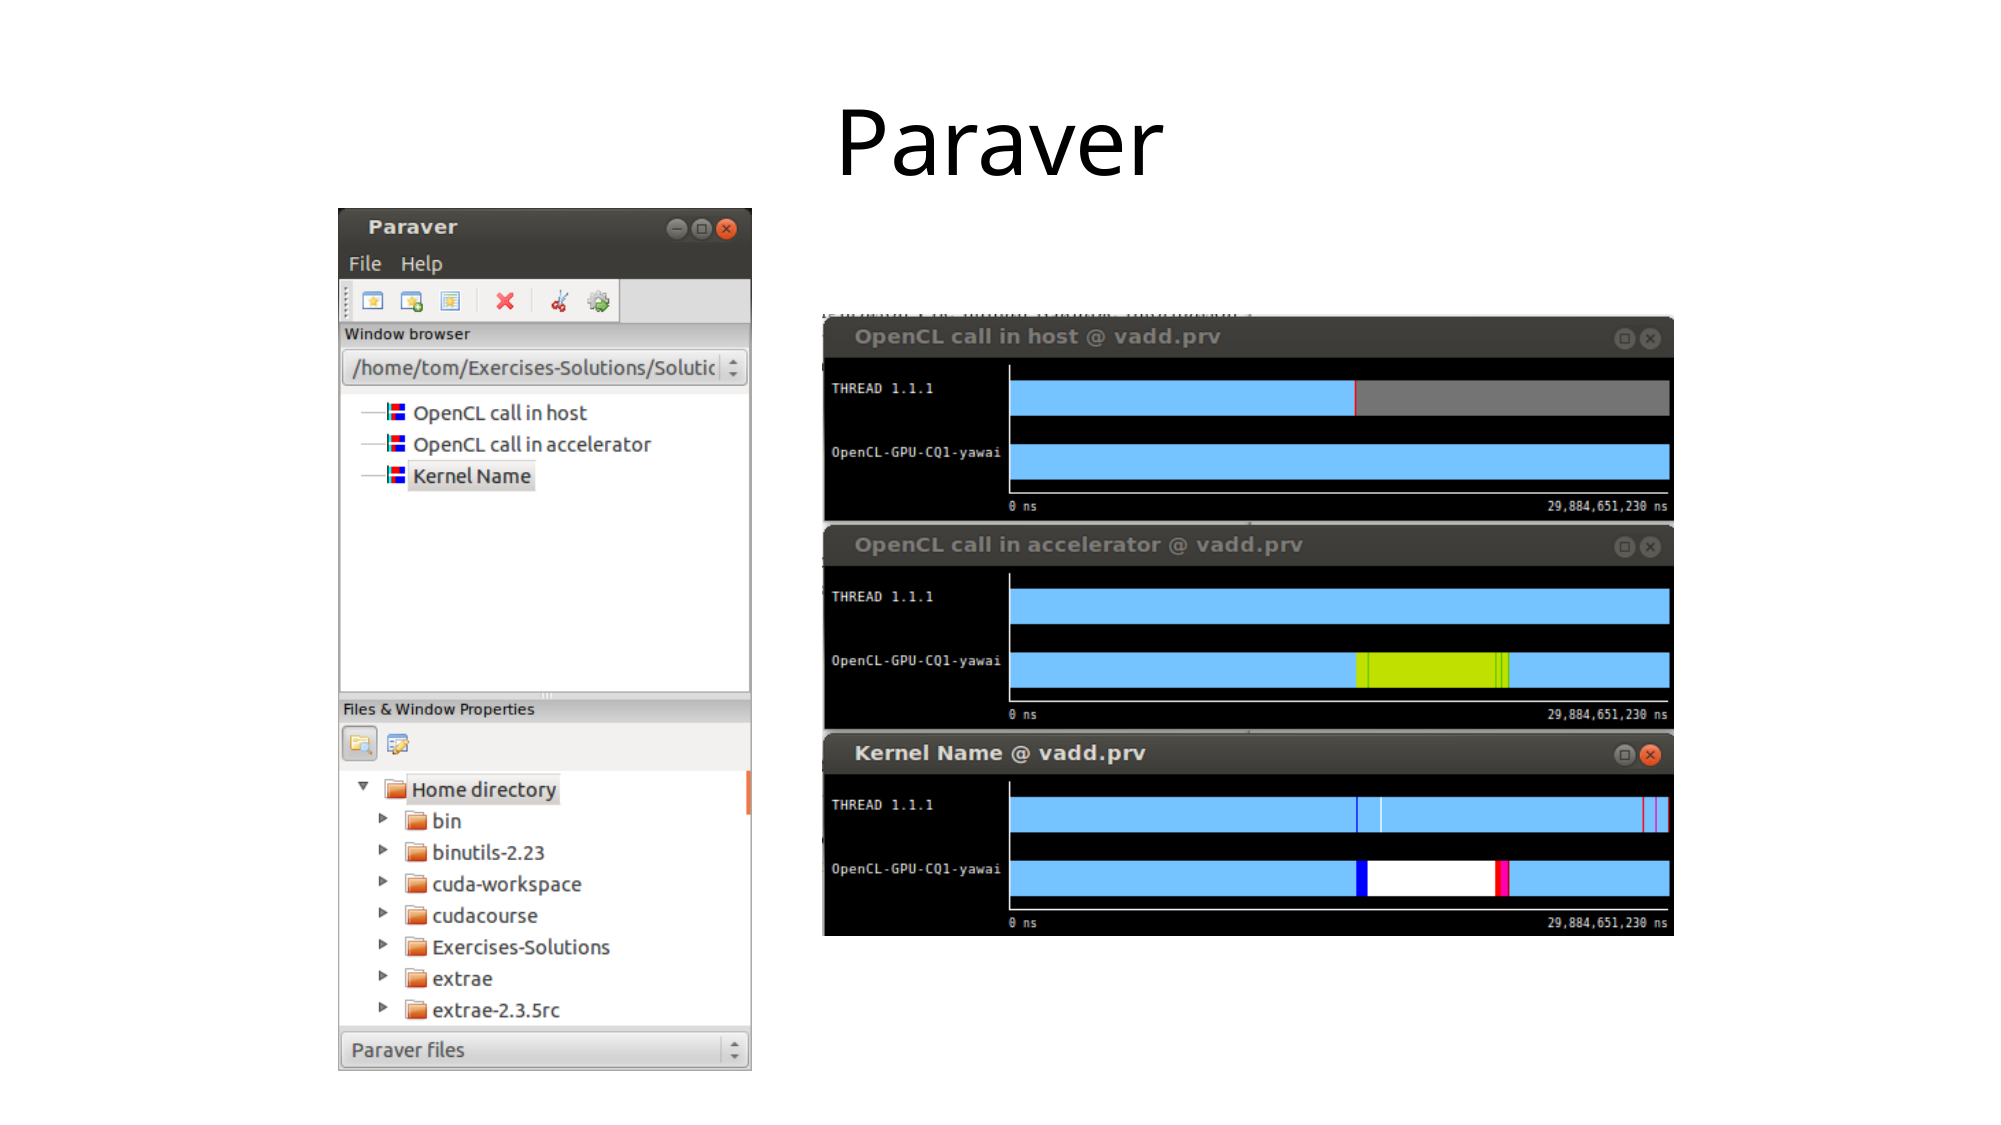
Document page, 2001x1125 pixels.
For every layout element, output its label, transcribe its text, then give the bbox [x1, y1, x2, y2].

text_box Paraver [324, 45, 1675, 233]
picture [338, 208, 752, 1071]
picture [822, 314, 1674, 936]
